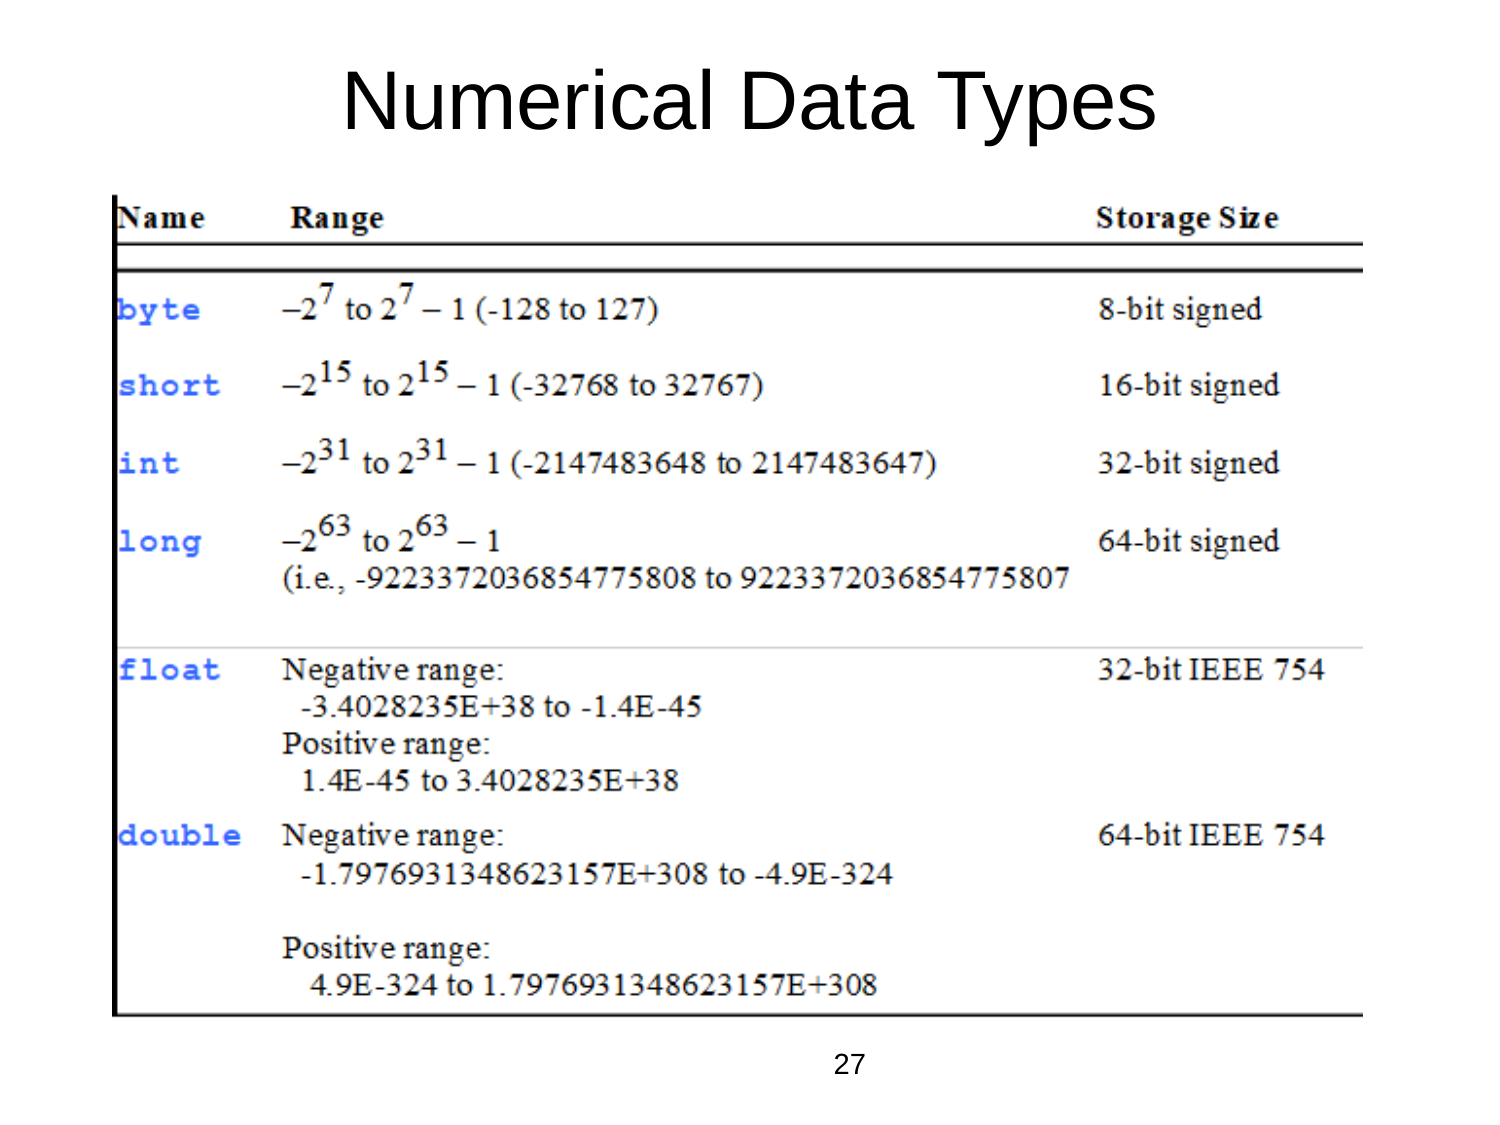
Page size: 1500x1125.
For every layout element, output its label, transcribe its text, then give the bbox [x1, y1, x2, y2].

picture [112, 174, 1363, 1025]
title Numerical Data Types [112, 52, 1388, 141]
slide_number 27 [612, 1037, 1088, 1117]
